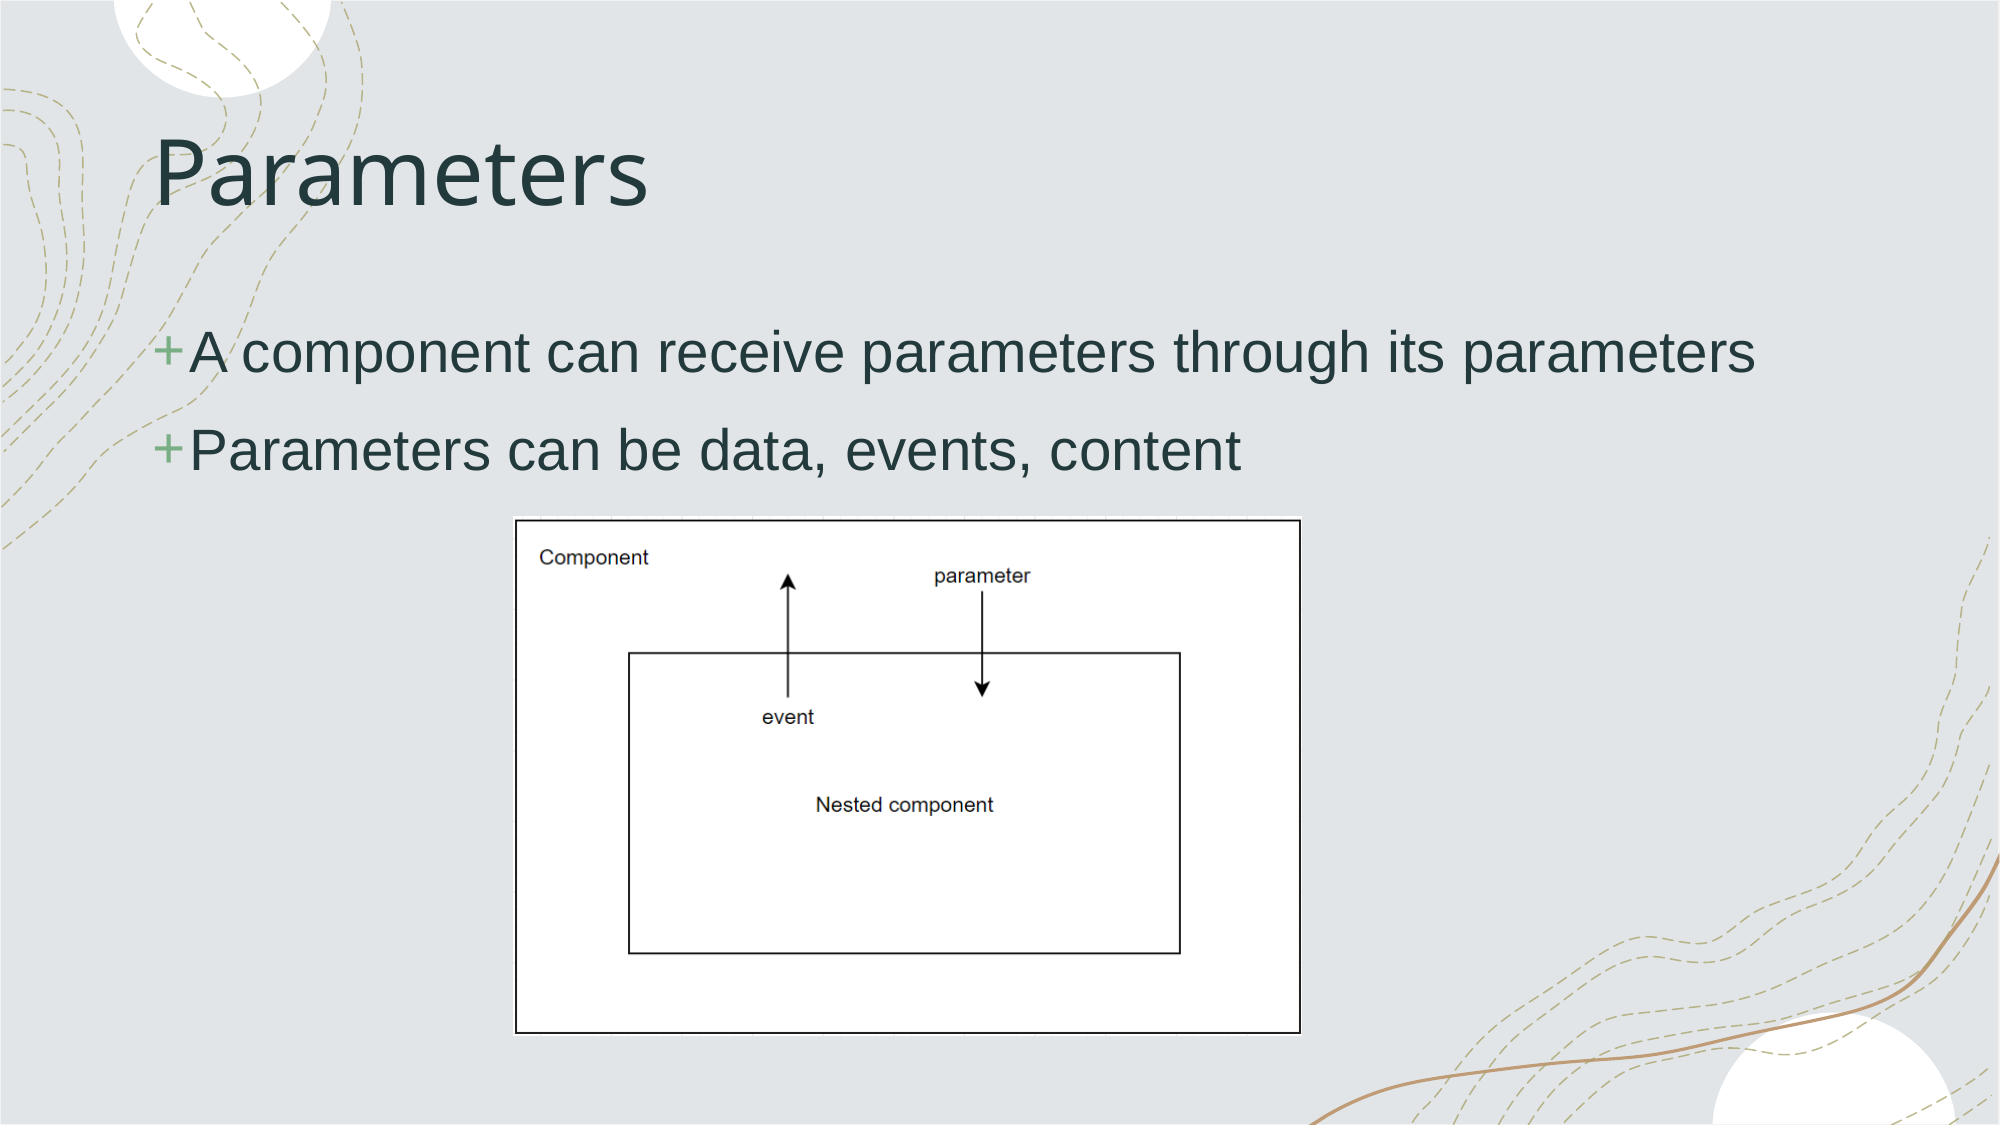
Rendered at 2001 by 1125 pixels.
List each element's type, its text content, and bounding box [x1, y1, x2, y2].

title Parameters [137, 59, 1863, 278]
picture [513, 516, 1302, 1036]
list A component can receive parameters through its parameters Parameters can be data, events, content [137, 299, 1863, 1014]
